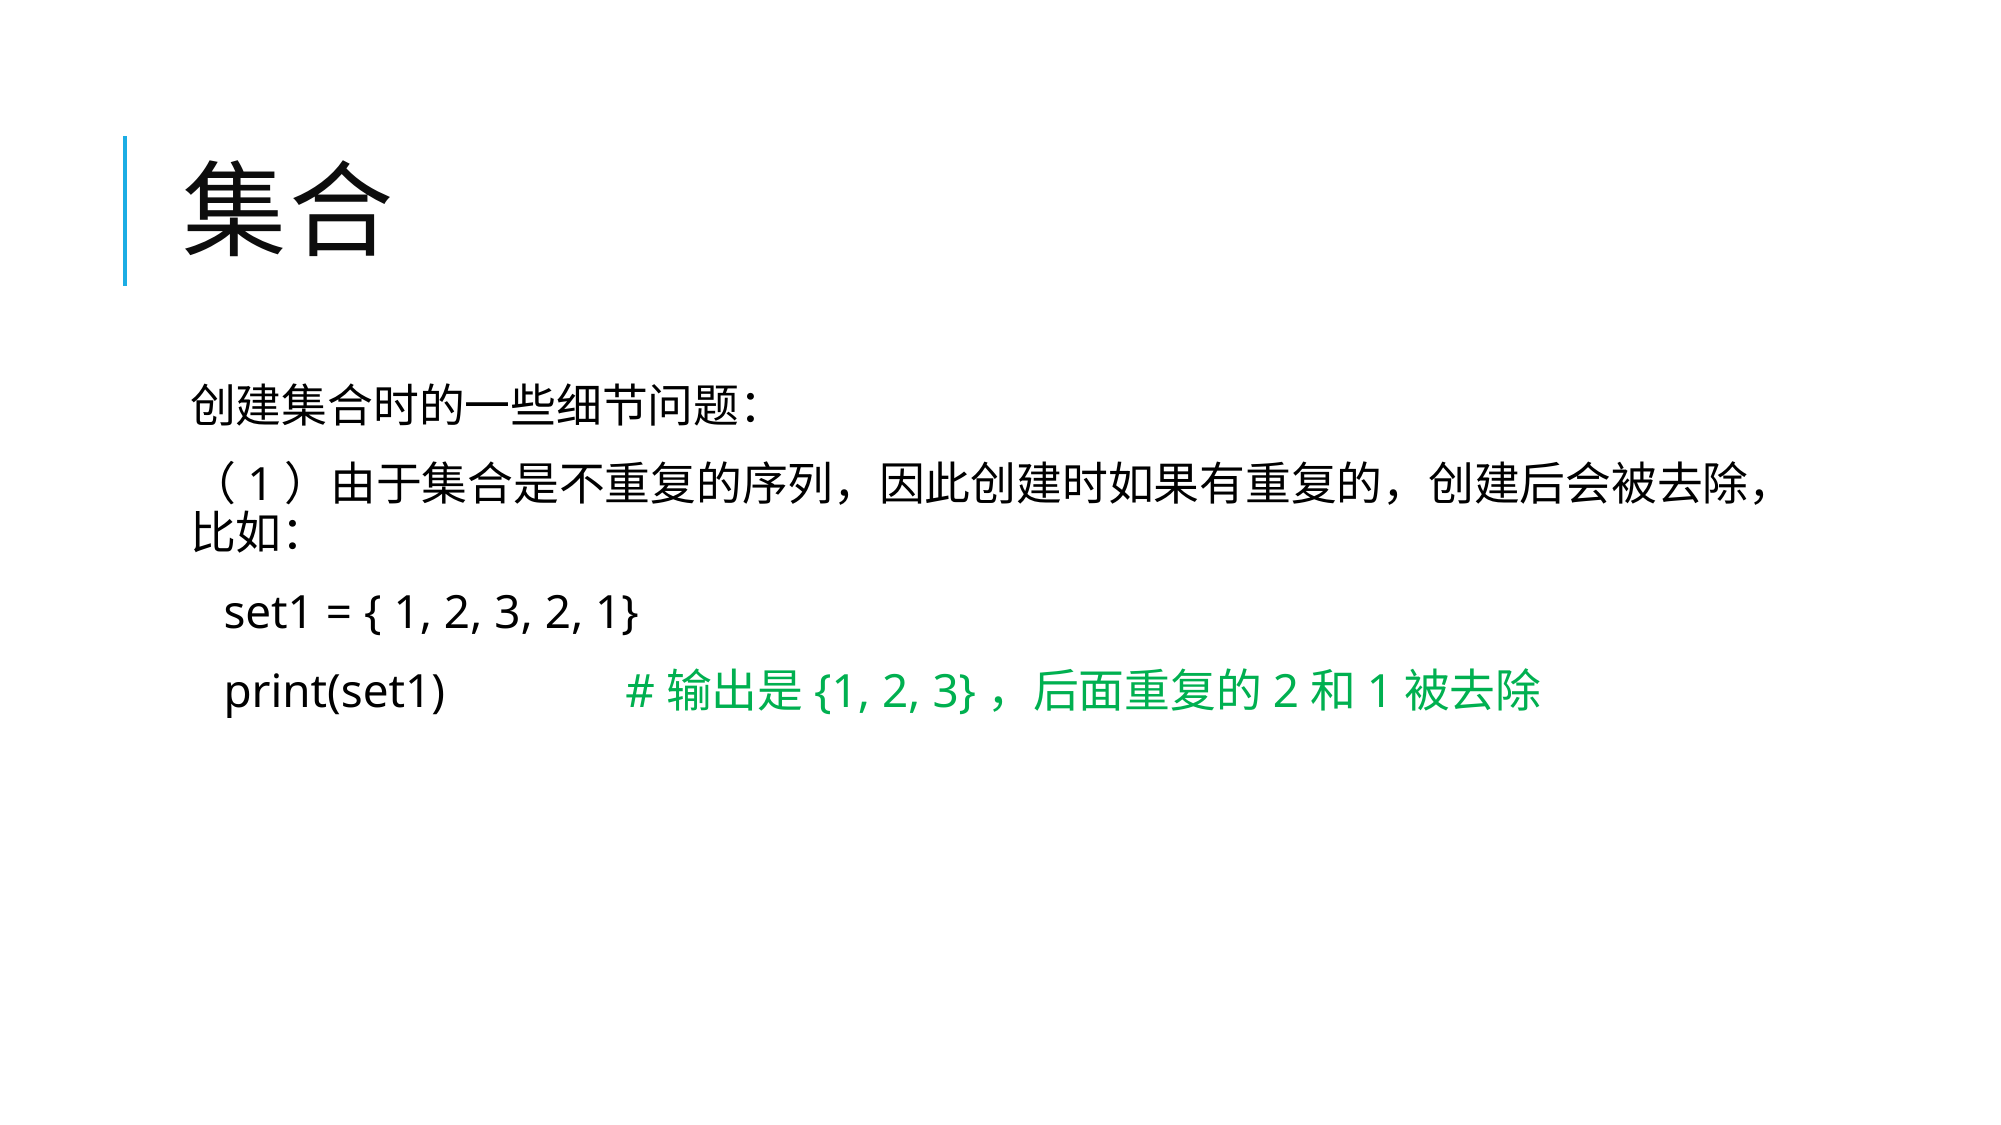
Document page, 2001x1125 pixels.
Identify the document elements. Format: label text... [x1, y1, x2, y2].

title 集合 [168, 96, 1763, 342]
list 创建集合时的一些细节问题： （1）由于集合是不重复的序列，因此创建时如果有重复的，创建后会被去除，比如： set1 = { 1, 2, 3, 2, 1} print(set1) #输出是{1, 2, 3}，后面重复的2和1被去除 [168, 375, 1763, 1035]
